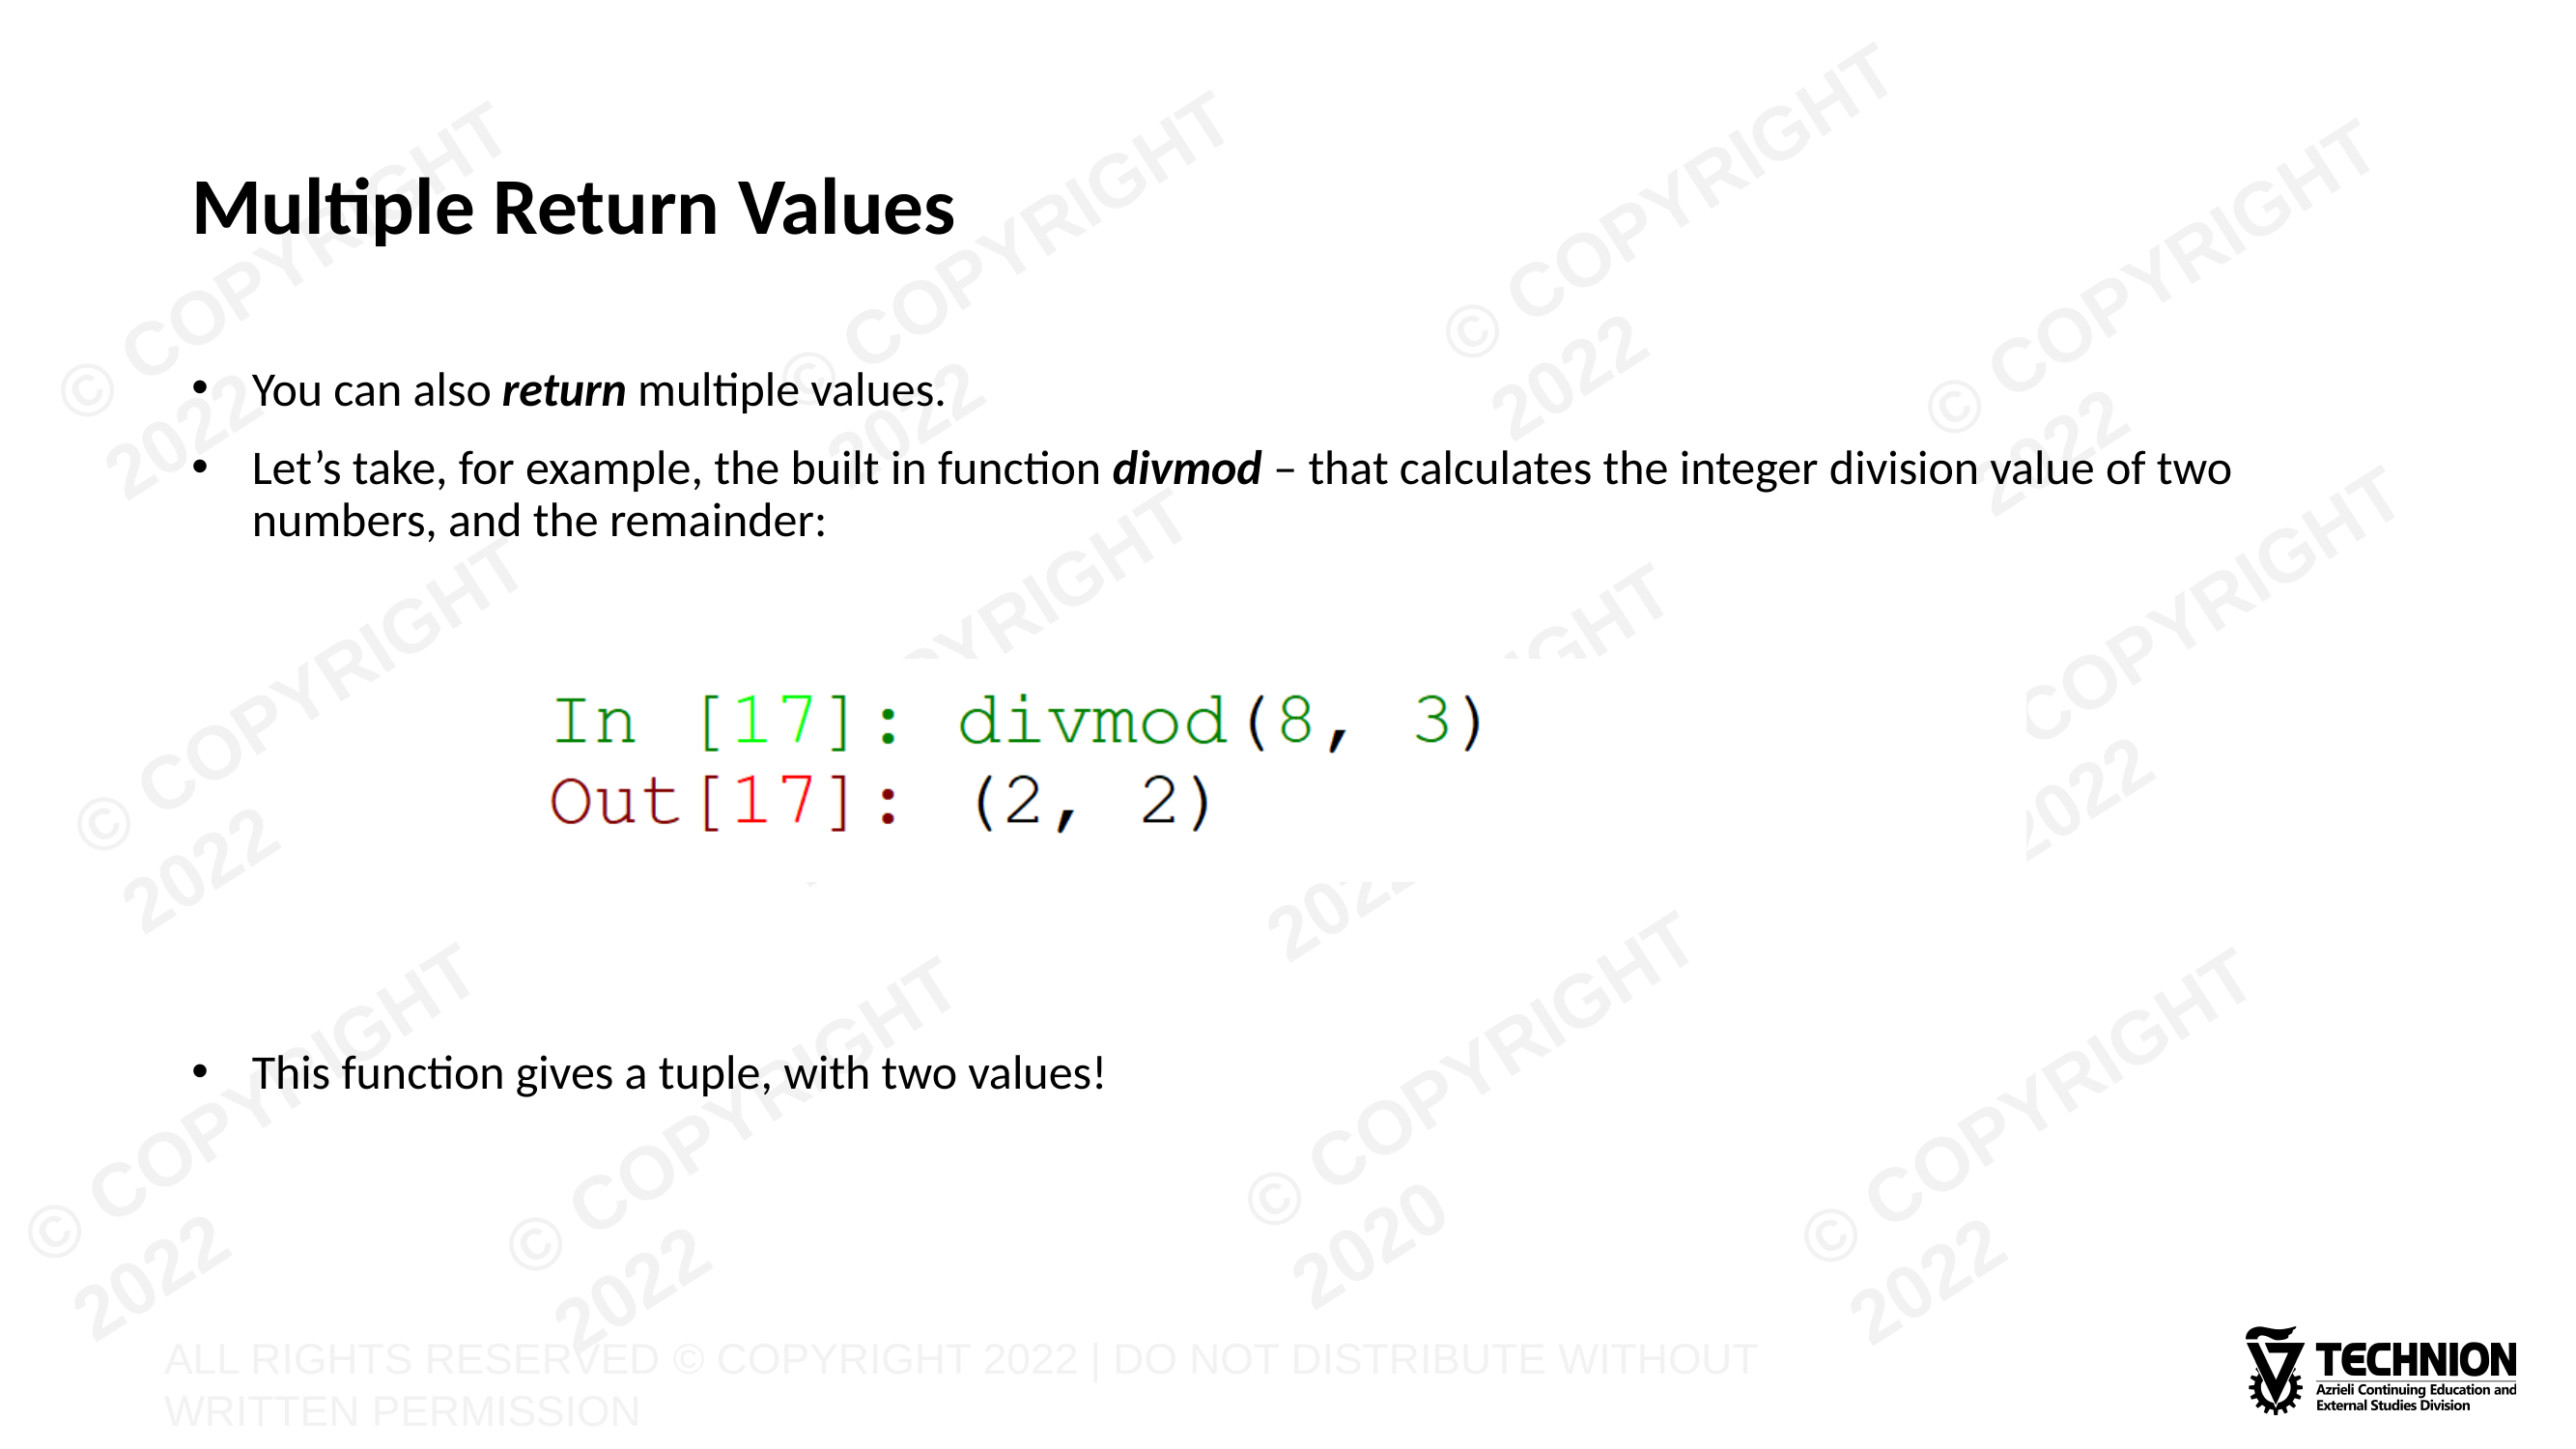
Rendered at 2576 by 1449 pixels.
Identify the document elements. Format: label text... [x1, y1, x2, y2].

picture [549, 658, 2027, 882]
list You can also return multiple values. Let’s take, for example, the built in function divmod – that calculates the integer division value of two numbers, and the remainder: This function gives a tuple, with two values! [177, 356, 2399, 1277]
title Multiple Return Values [177, 122, 2399, 295]
